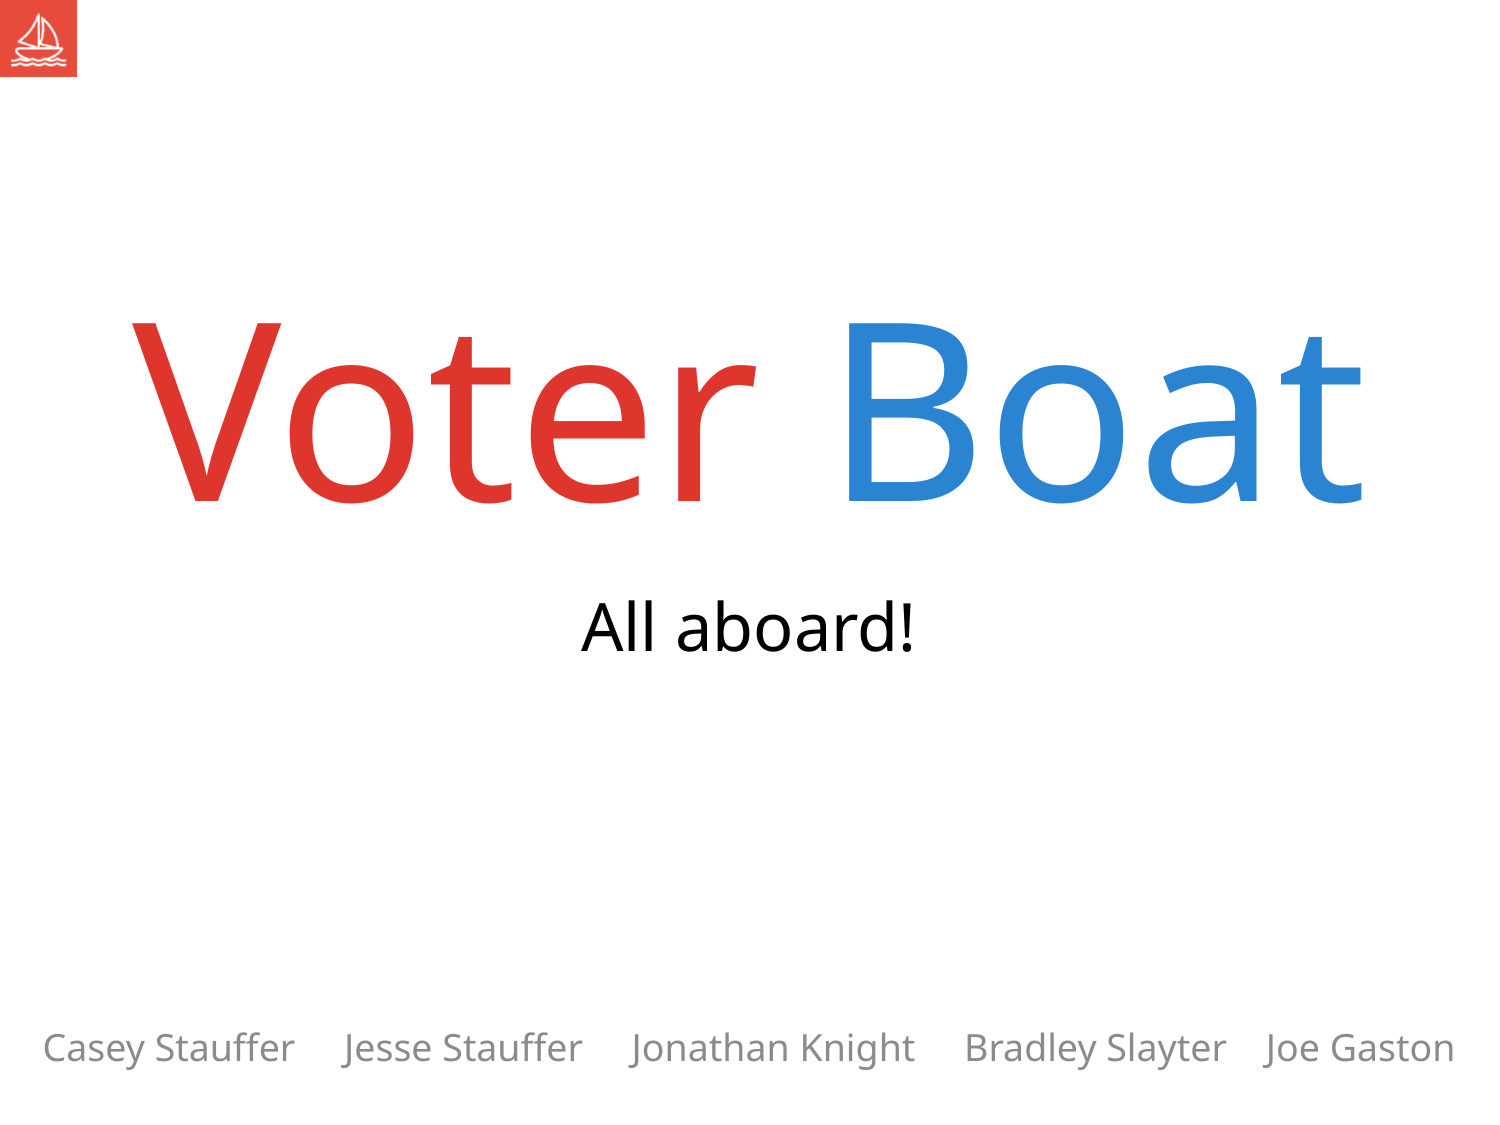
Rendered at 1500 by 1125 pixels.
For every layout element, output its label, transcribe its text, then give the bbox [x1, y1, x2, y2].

subtitle Casey Stauffer Jesse Stauffer Jonathan Knight Bradley Slayter Joe Gaston [0, 1016, 1500, 1081]
title Voter Boat [112, 204, 1388, 599]
text_box All aboard! [434, 576, 1065, 672]
picture [0, 0, 78, 78]
